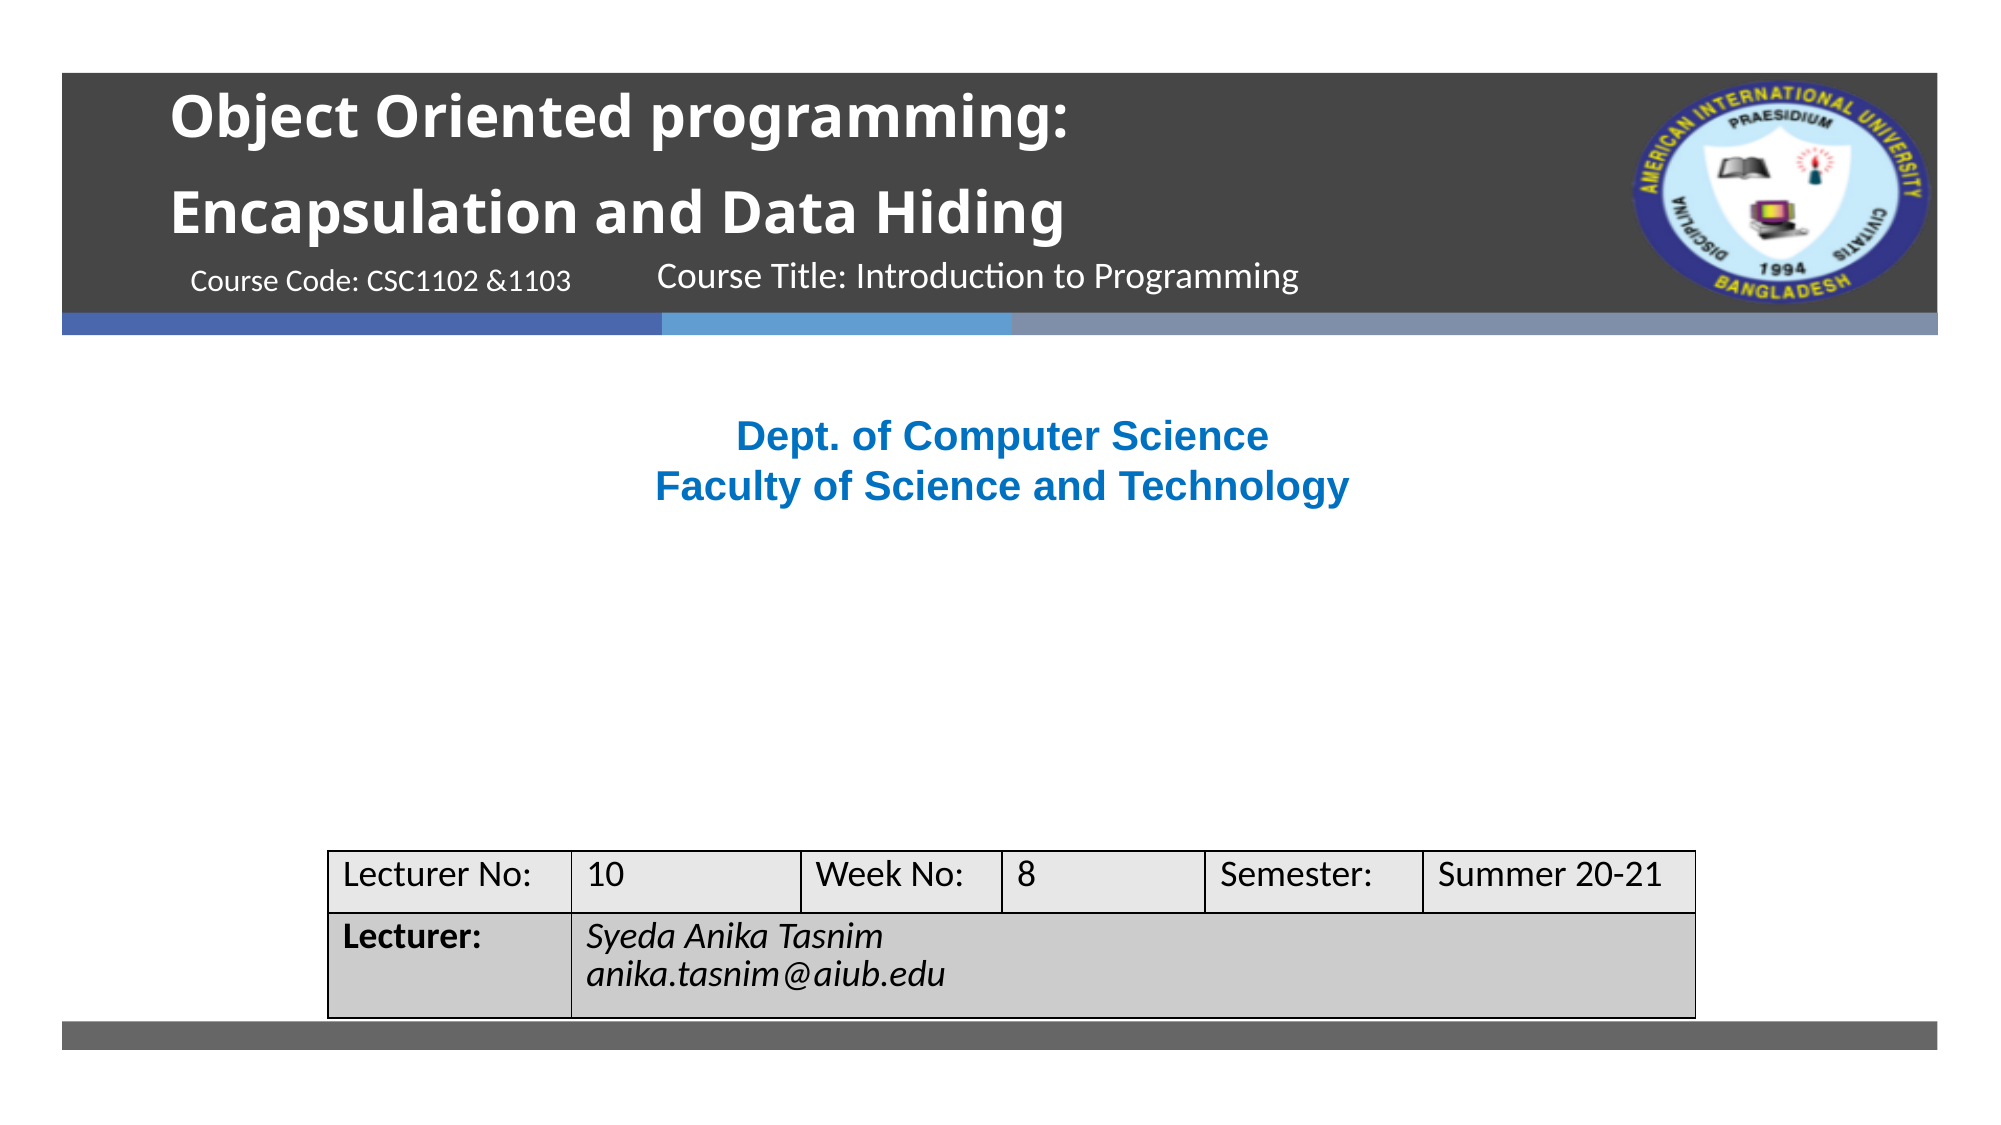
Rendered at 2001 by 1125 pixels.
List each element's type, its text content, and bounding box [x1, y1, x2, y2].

table_header Summer 20-21 [1424, 852, 1695, 912]
text_box Dept. of Computer Science Faculty of Science and Technology [262, 401, 1743, 517]
table_cell Syeda Anika Tasnim anika.tasnim@aiub.edu [572, 914, 1695, 1017]
table_header Semester: [1206, 852, 1422, 912]
table_header Lecturer No: [329, 852, 571, 912]
table_header 8 [1003, 852, 1204, 912]
table_cell Lecturer: [329, 914, 571, 1017]
text_box Course Title: Introduction to Programming [642, 253, 1326, 333]
subtitle Course Code: CSC1102 &1103 [175, 252, 657, 332]
title Object Oriented programming: Encapsulation and Data Hiding [154, 73, 1436, 253]
table_header 10 [572, 852, 800, 912]
picture [1626, 75, 1938, 310]
table_header Week No: [802, 852, 1001, 912]
